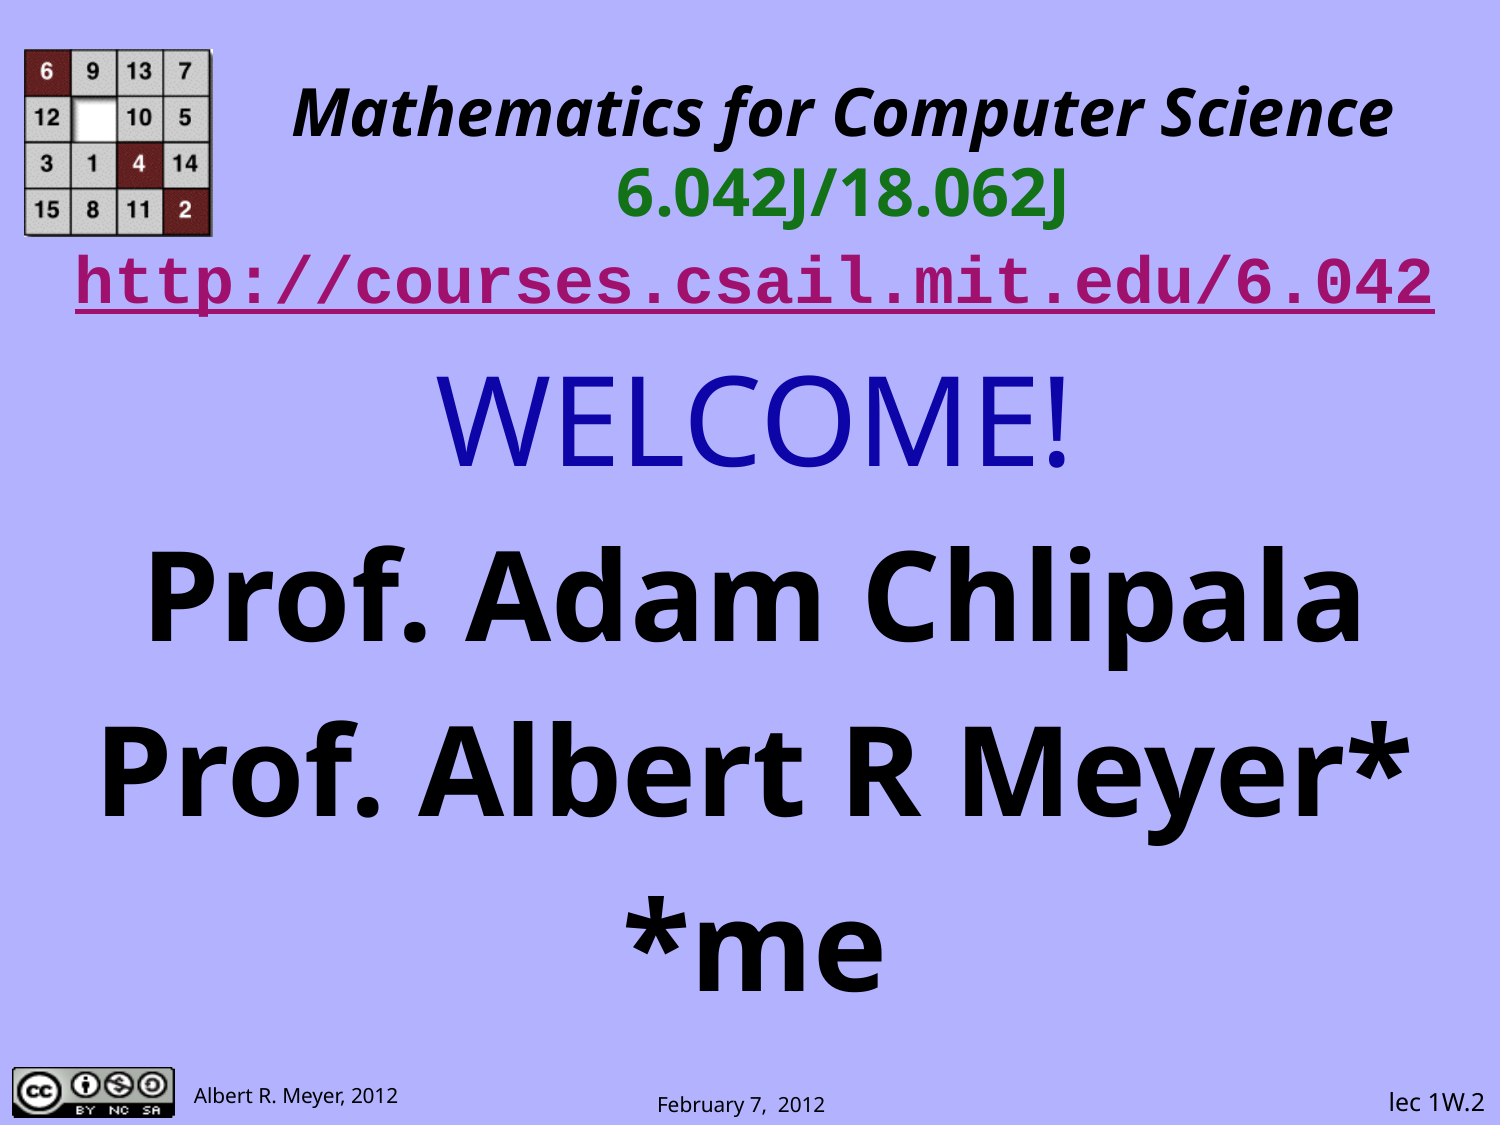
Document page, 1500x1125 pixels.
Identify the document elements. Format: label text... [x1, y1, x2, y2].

subtitle http://courses.csail.mit.edu/6.042 WELCOME! Prof. Adam Chlipala Prof. Albert R Meyer* *me [0, 229, 1500, 1125]
title Mathematics for Computer Science 6.042J/18.062J [187, 49, 1500, 229]
picture [24, 49, 187, 229]
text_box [674, 544, 826, 581]
